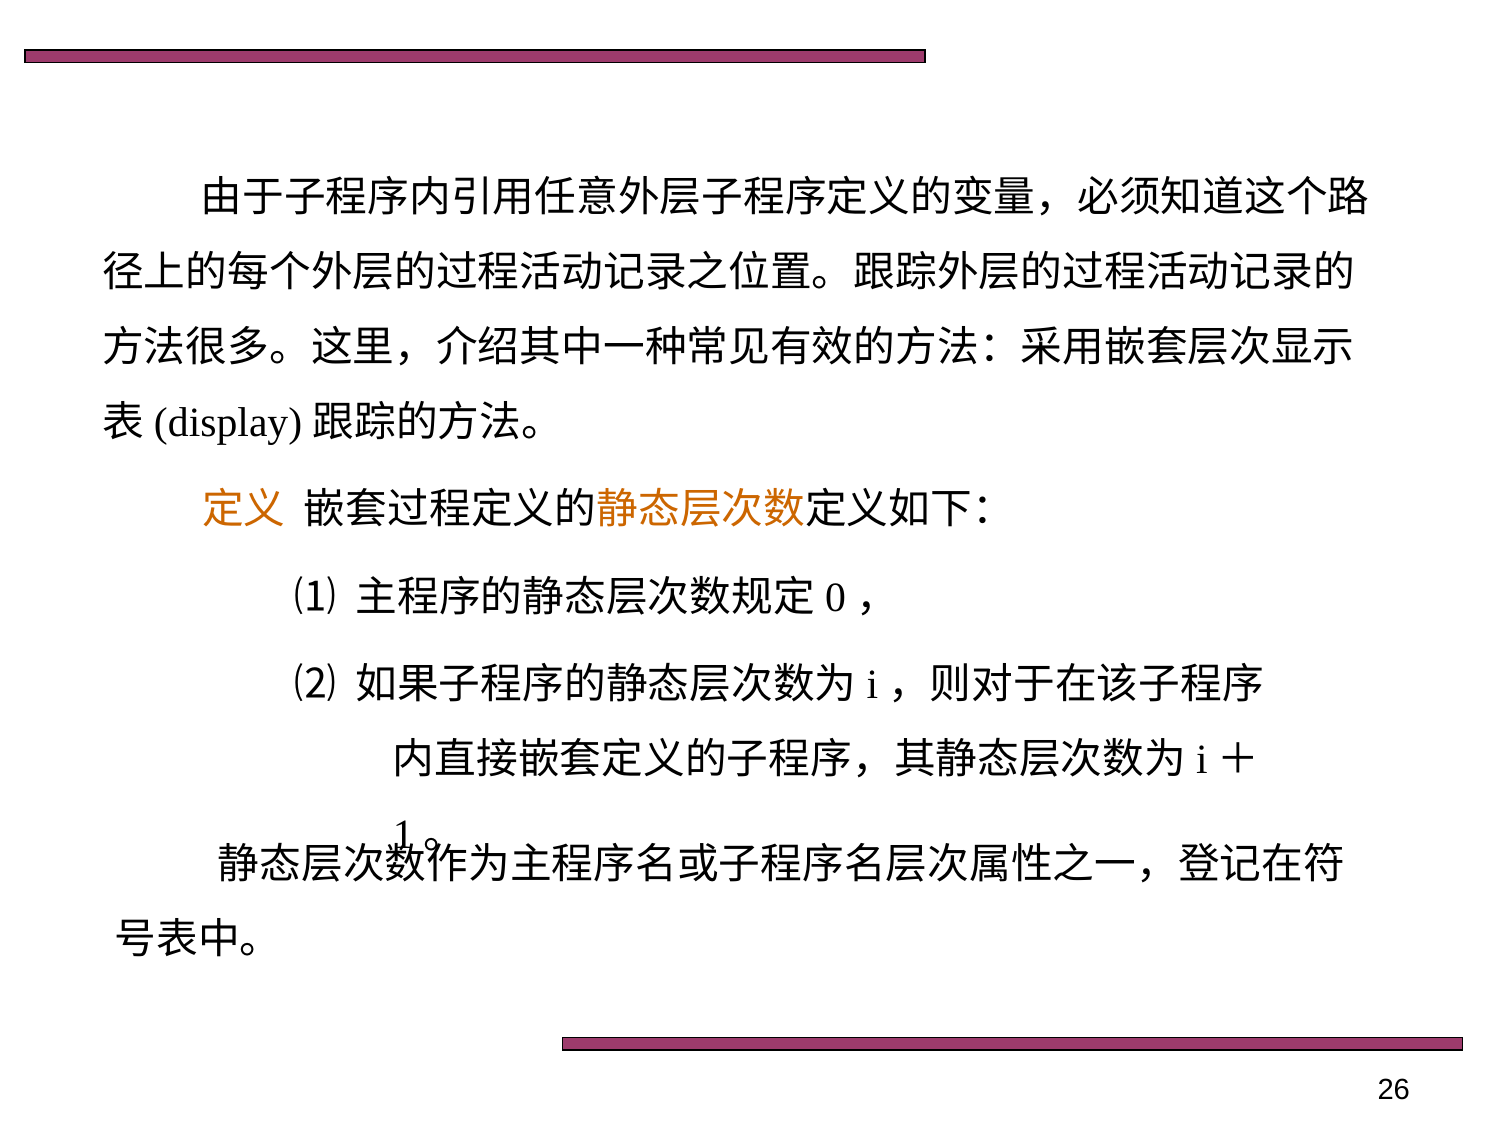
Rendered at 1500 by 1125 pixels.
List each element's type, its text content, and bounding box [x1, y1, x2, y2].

text_box 静态层次数作为主程序名或子程序名层次属性之一，登记在符号表中。 [99, 804, 1400, 969]
text_box 定义 嵌套过程定义的静态层次数定义如下： ⑴ 主程序的静态层次数规定0， ⑵ 如果子程序的静态层次数为i，则对于在该子程序内直接嵌套定义的子程序，其静态层次数为i＋1。 [112, 449, 1300, 865]
slide_number 26 [1074, 1062, 1425, 1103]
text_box 由于子程序内引用任意外层子程序定义的变量，必须知道这个路径上的每个外层的过程活动记录之位置。跟踪外层的过程活动记录的方法很多。这里，介绍其中一种常见有效的方法：采用嵌套层次显示表(display)跟踪的方法。 [87, 137, 1400, 453]
